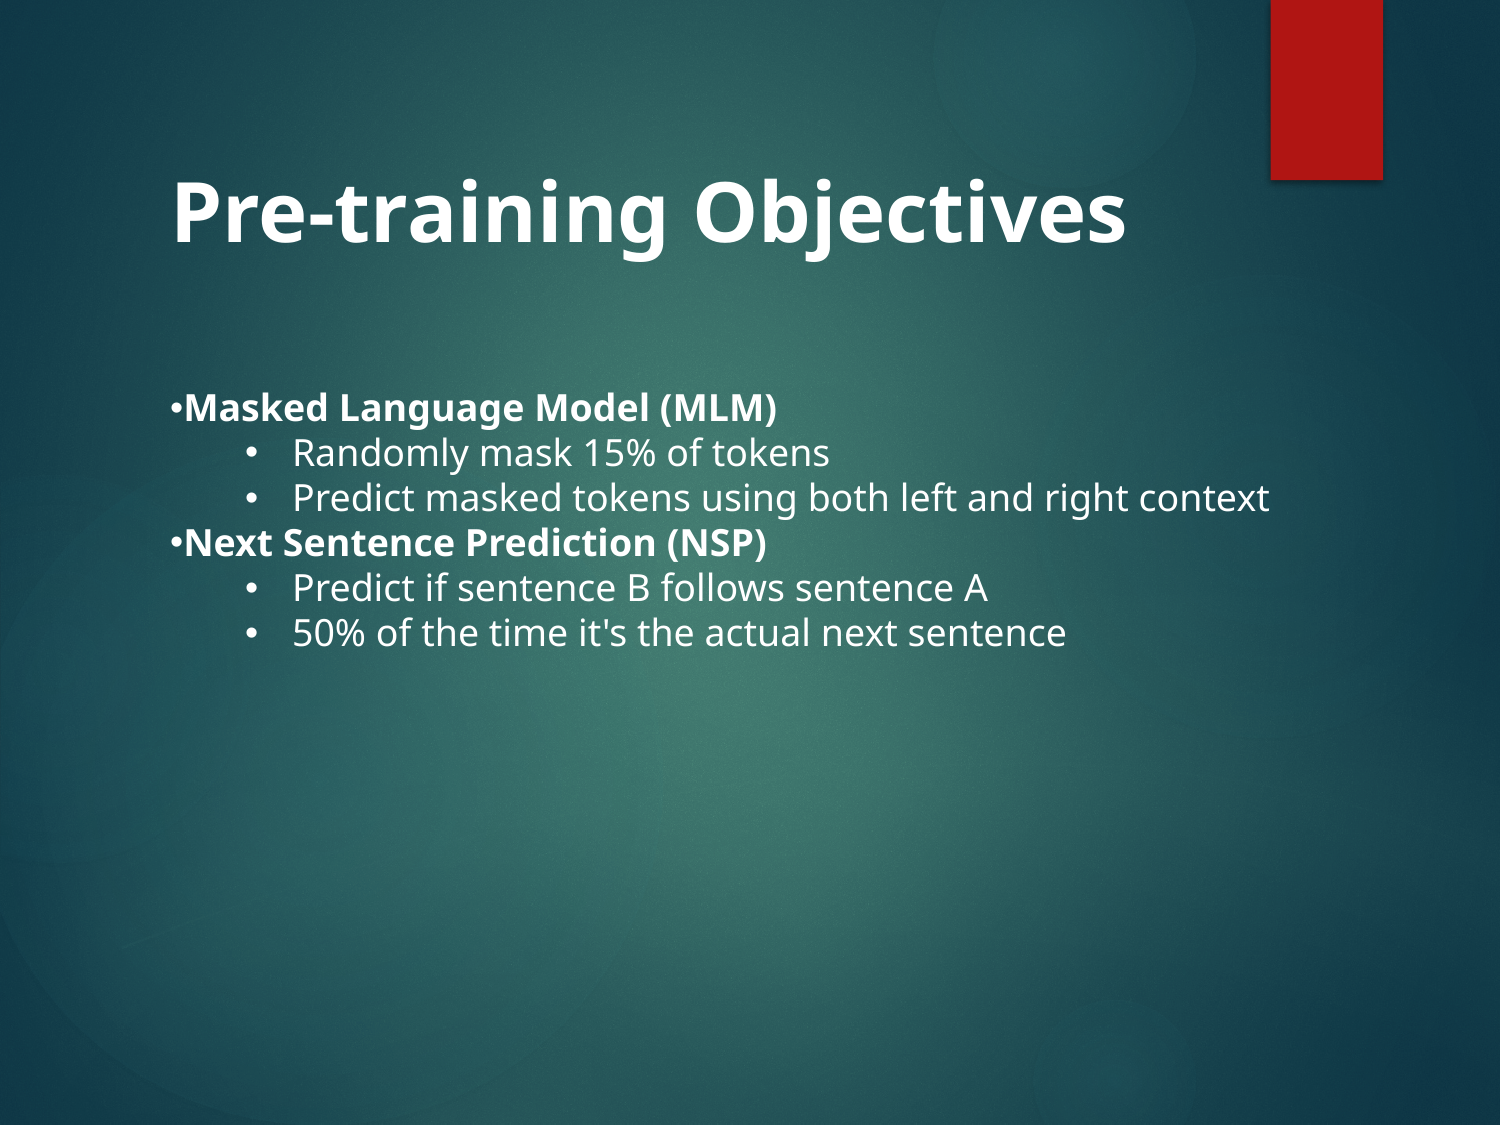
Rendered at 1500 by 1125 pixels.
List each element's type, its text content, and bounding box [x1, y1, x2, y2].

text_box Masked Language Model (MLM) Randomly mask 15% of tokens Predict masked tokens using both left and right context Next Sentence Prediction (NSP) Predict if sentence B follows sentence A 50% of the time it's the actual next sentence [155, 377, 1306, 662]
text_box Pre-training Objectives [155, 152, 1202, 267]
